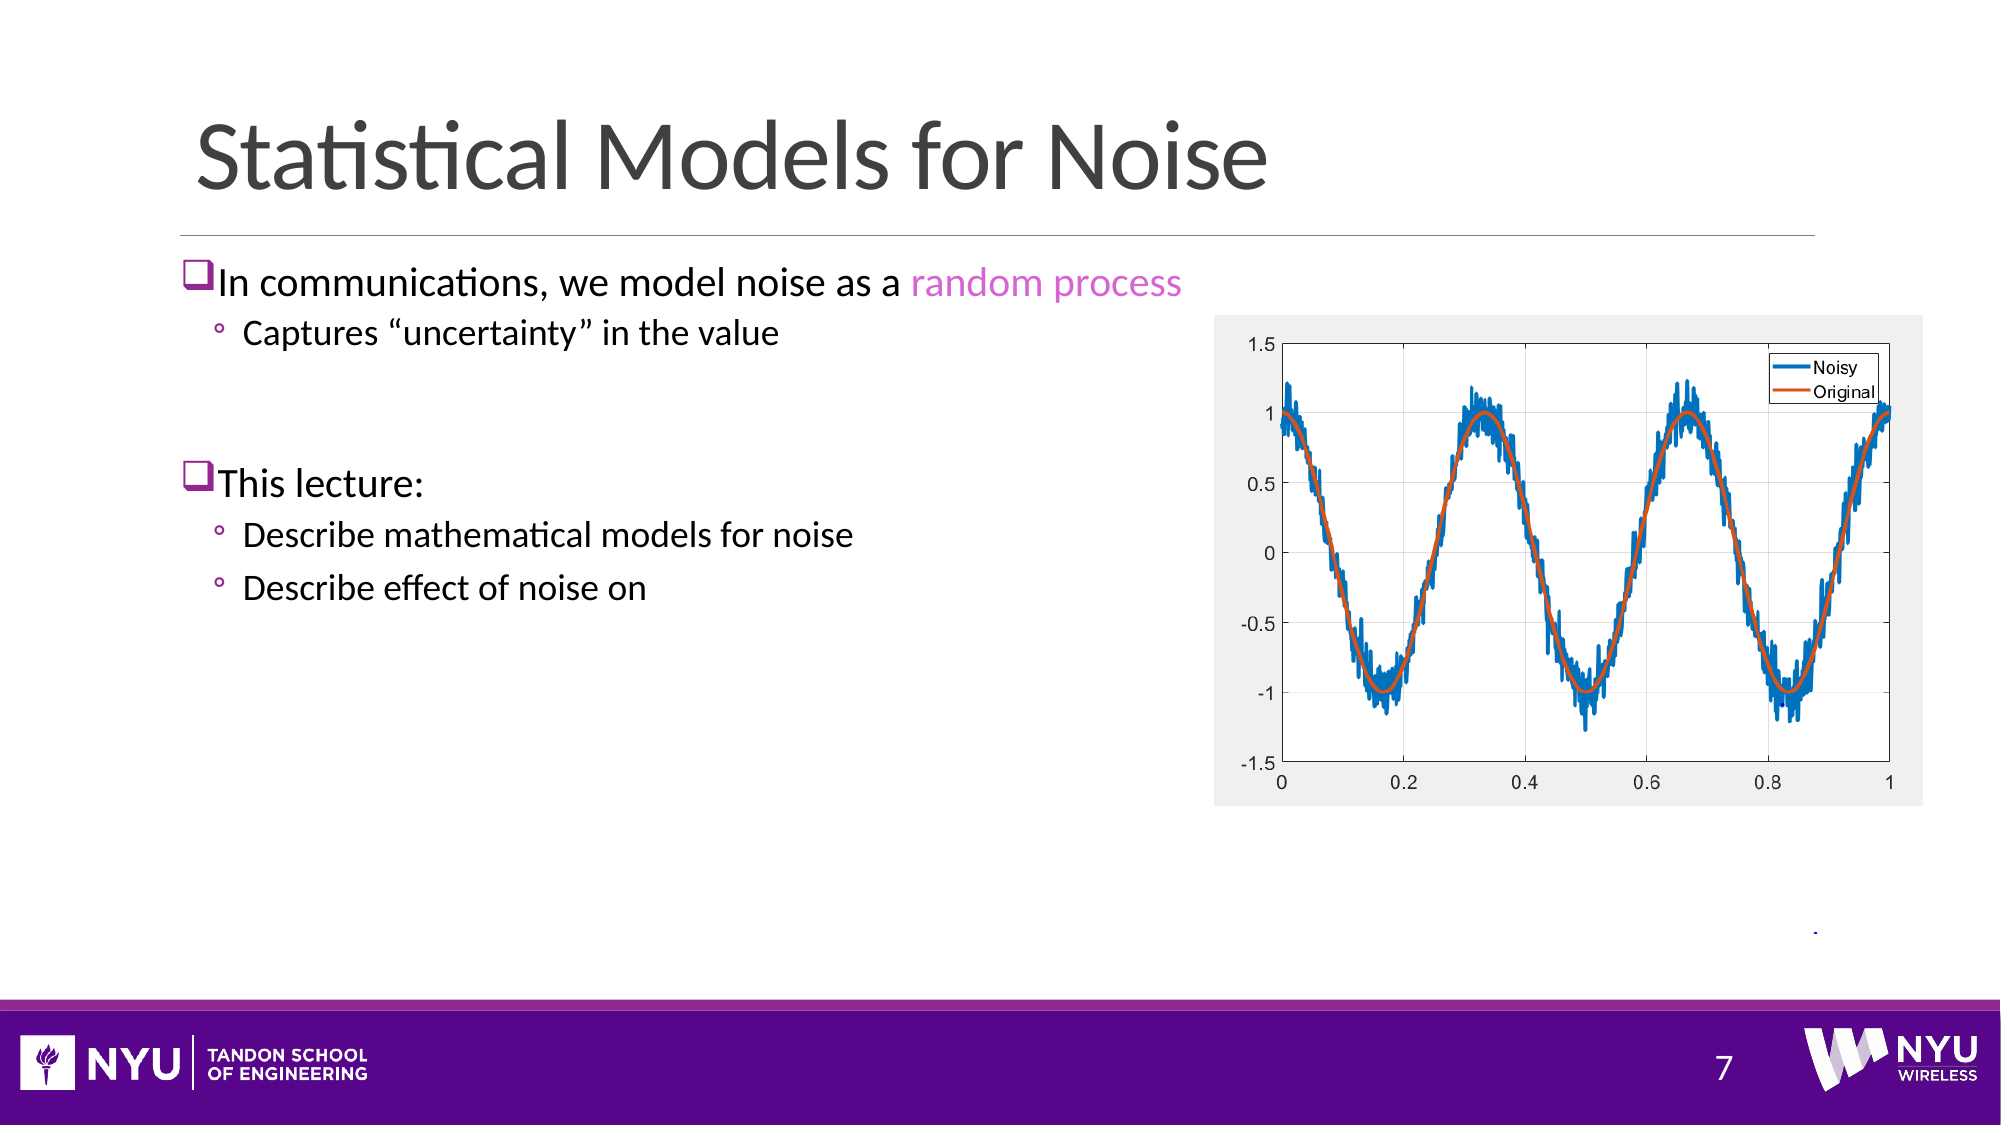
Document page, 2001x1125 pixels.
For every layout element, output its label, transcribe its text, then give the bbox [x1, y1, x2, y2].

title Statistical Models for Noise [180, 47, 1830, 218]
list In communications, we model noise as a random process Captures “uncertainty” in the value This lecture: Describe mathematical models for noise Describe effect of noise on [180, 252, 1830, 963]
slide_number 7 [1533, 1035, 1749, 1096]
picture [1214, 314, 1924, 934]
